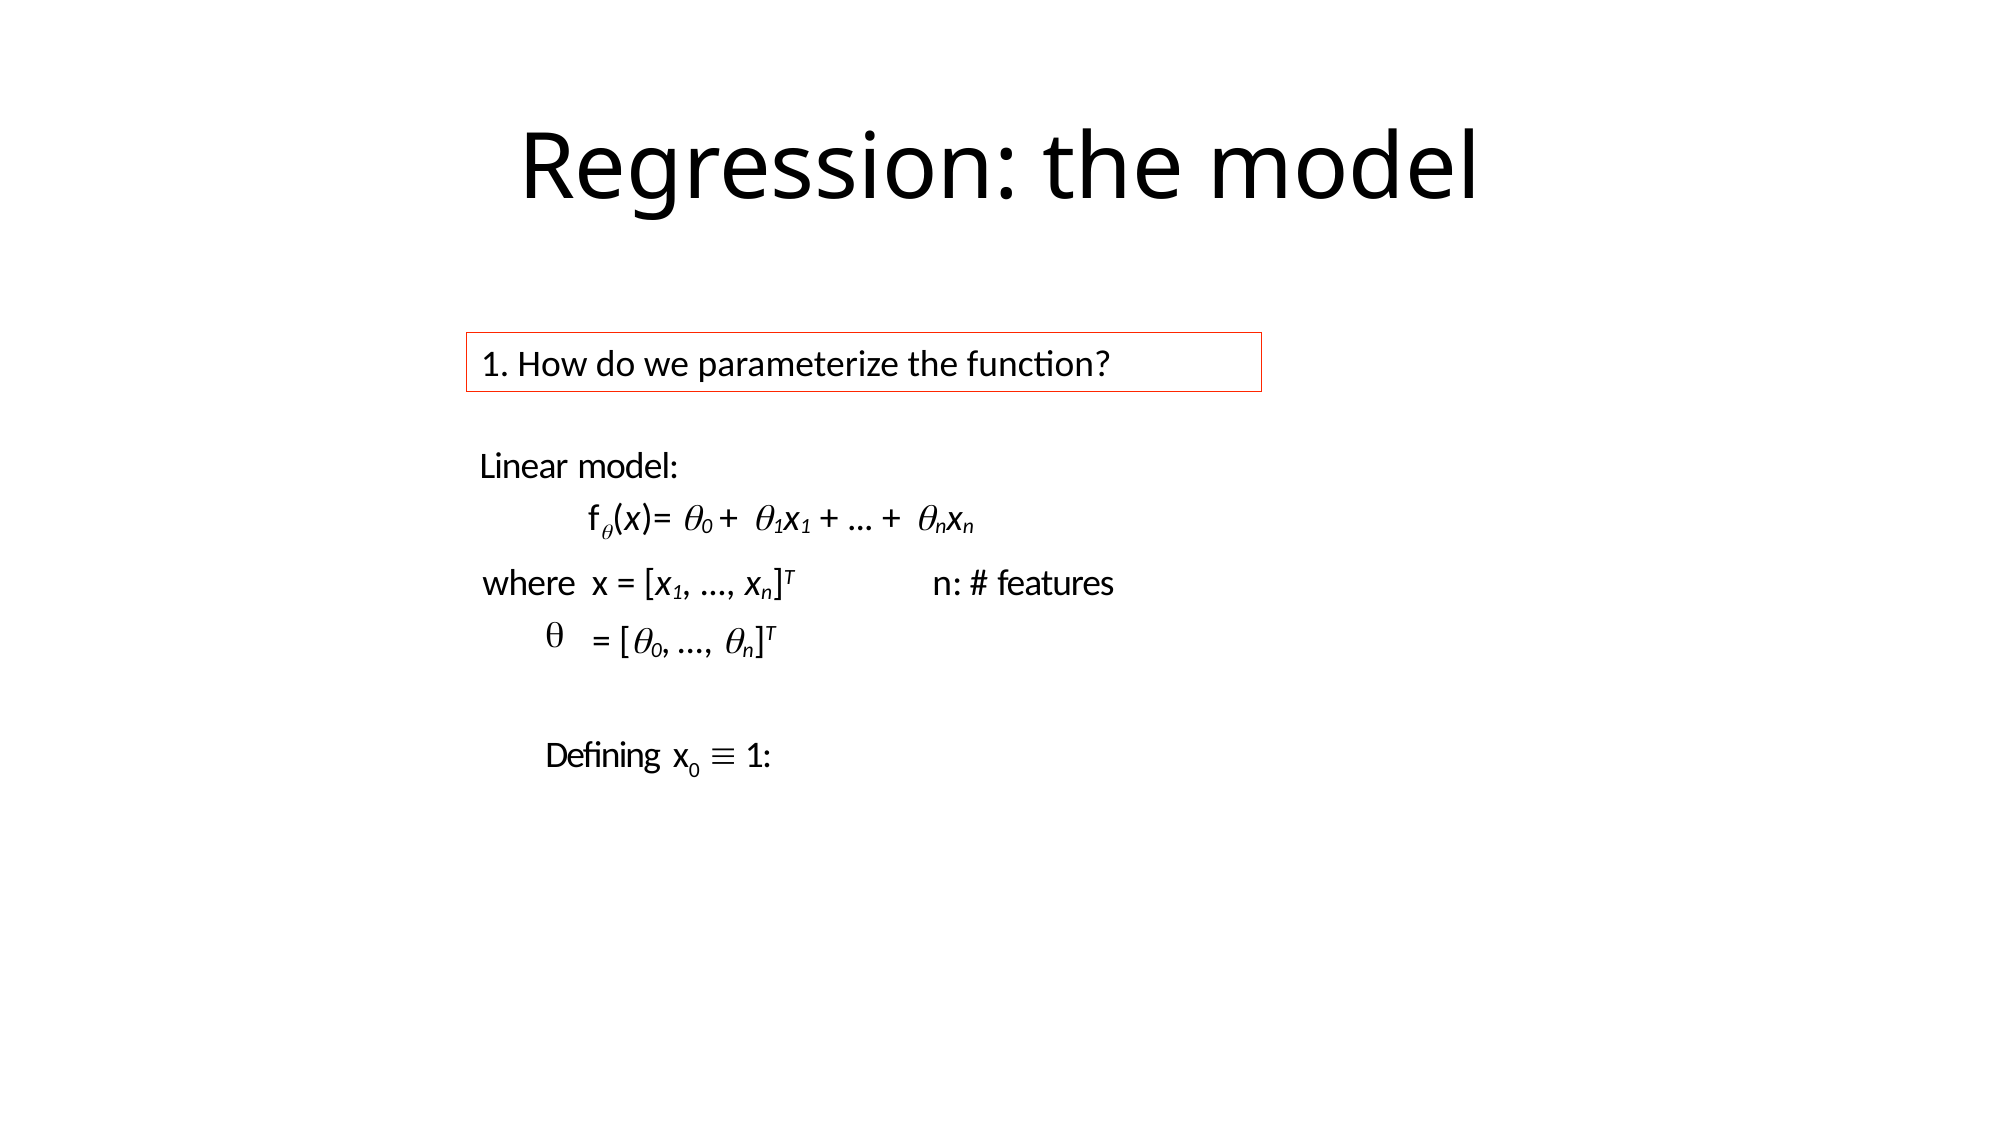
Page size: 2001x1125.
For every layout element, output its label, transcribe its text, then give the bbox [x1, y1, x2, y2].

text_box 1. How do we parameterize the function? [466, 332, 1262, 392]
list [113, 300, 1838, 1015]
title Regression: the model [137, 59, 1863, 278]
